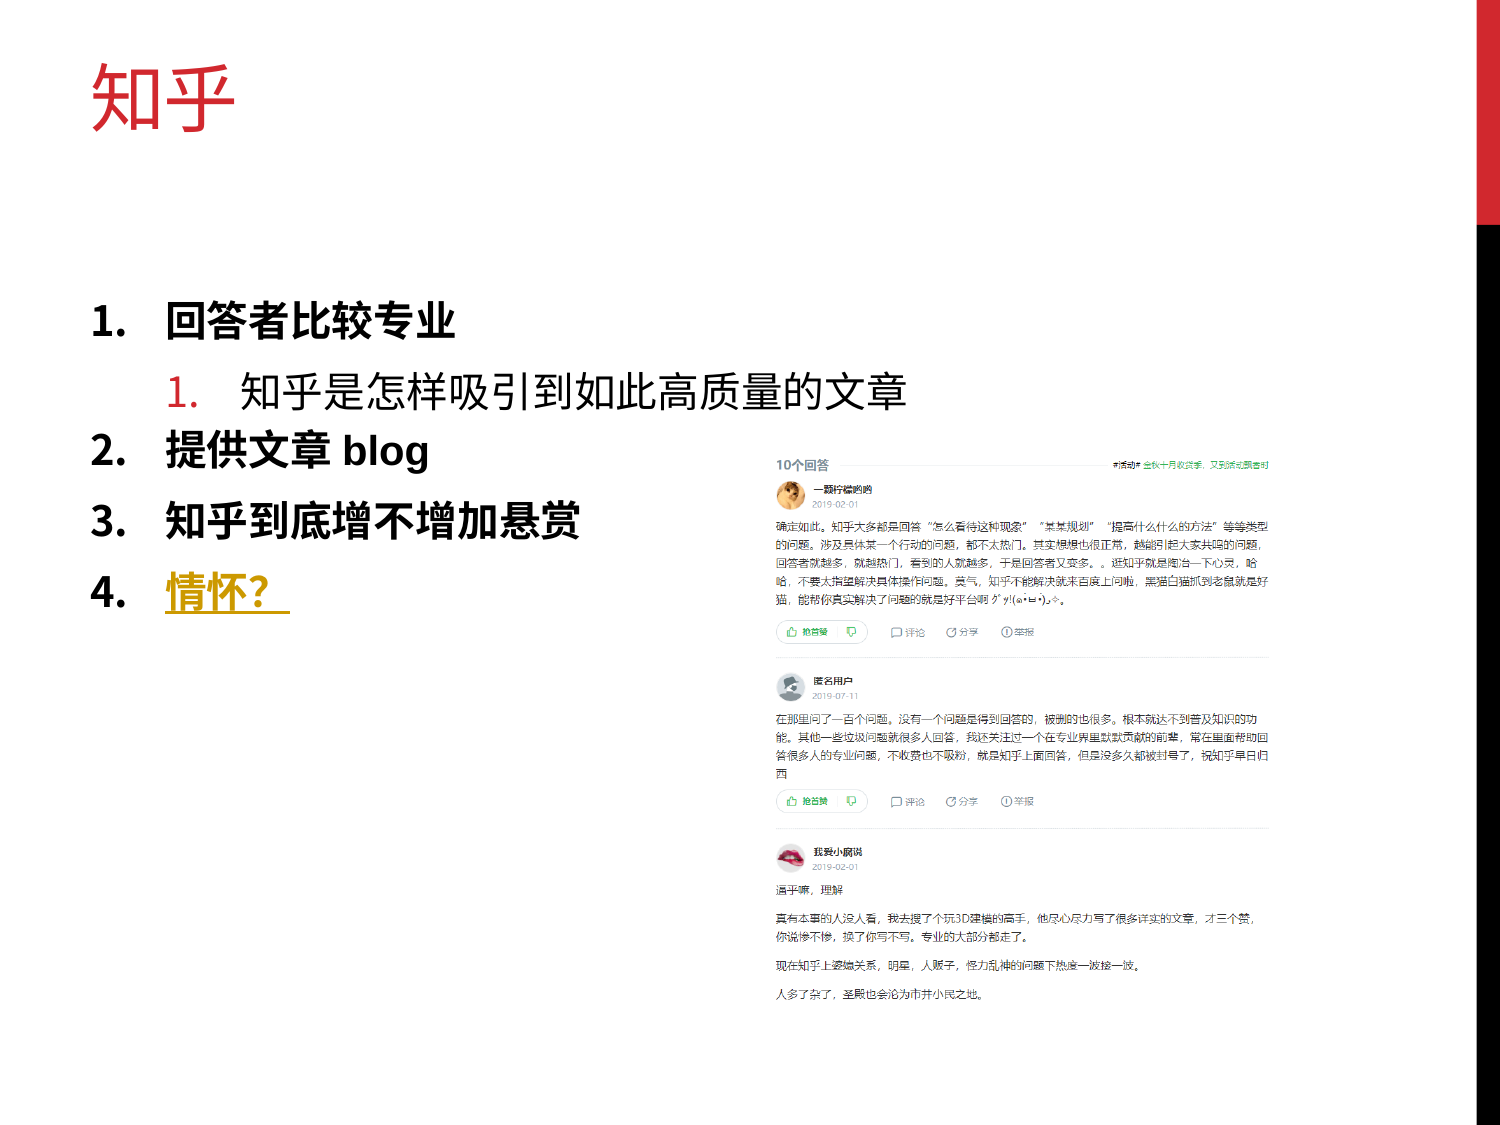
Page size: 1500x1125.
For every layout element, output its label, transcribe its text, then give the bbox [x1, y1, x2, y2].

title 知乎 [75, 25, 1025, 149]
picture [737, 455, 1292, 1009]
list 回答者比较专业 知乎是怎样吸引到如此高质量的文章 提供文章blog 知乎到底增不增加悬赏 情怀？ [75, 287, 1325, 1005]
